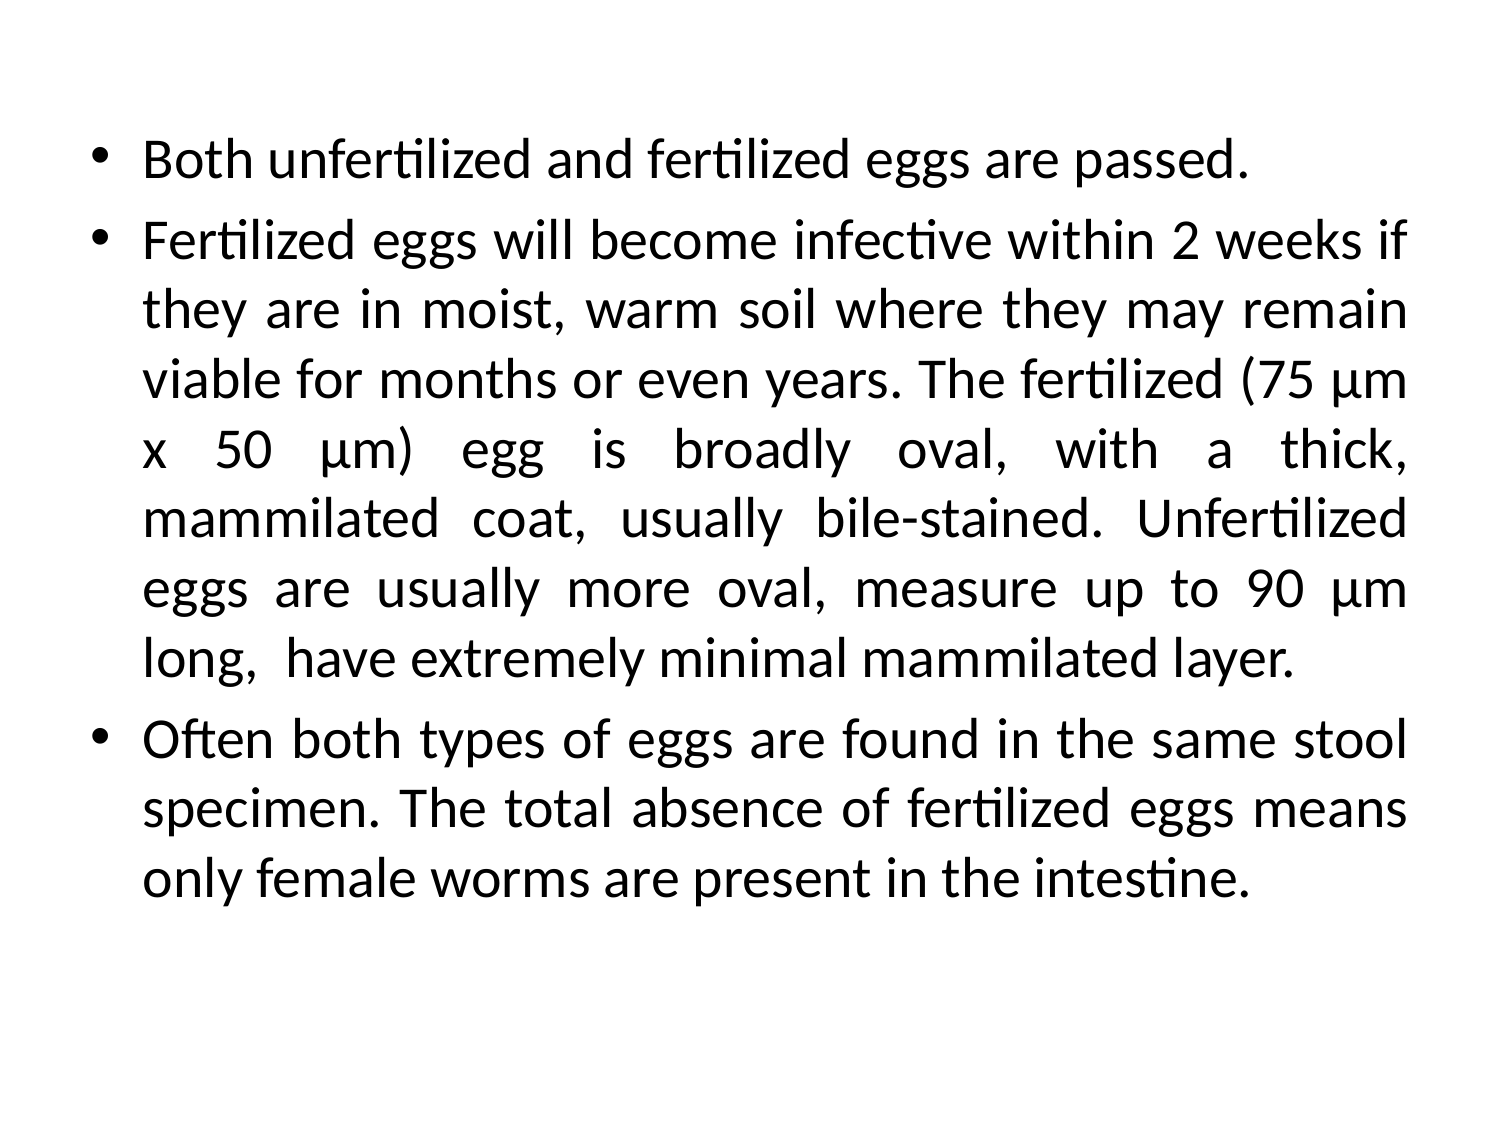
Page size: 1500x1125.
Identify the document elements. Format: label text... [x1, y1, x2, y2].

list Both unfertilized and fertilized eggs are passed. Fertilized eggs will become infective within 2 weeks if they are in moist, warm soil where they may remain viable for months or even years. The fertilized (75 µm x 50 µm) egg is broadly oval, with a thick, mammilated coat, usually bile-stained. Unfertilized eggs are usually more oval, measure up to 90 µm long, have extremely minimal mammilated layer. Often both types of eggs are found in the same stool specimen. The total absence of fertilized eggs means only female worms are present in the intestine. [75, 112, 1425, 1005]
